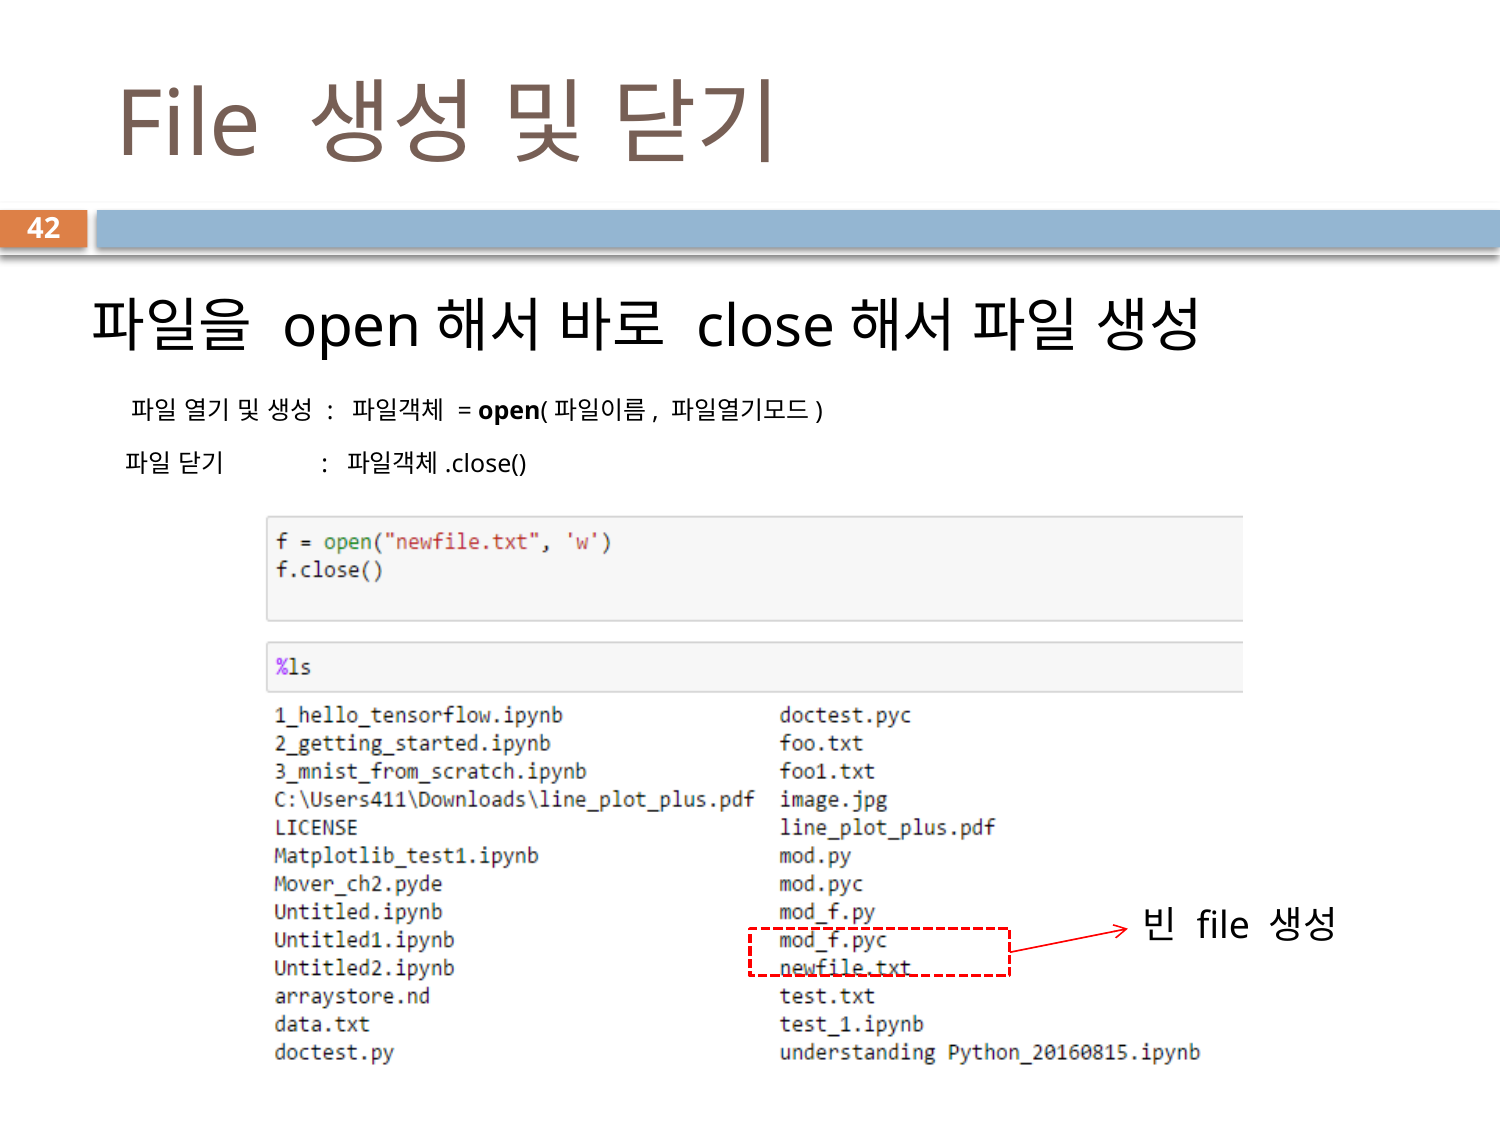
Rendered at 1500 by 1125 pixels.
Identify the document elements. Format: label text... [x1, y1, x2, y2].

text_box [1009, 928, 1129, 953]
title File 생성 및 닫기 [100, 37, 1438, 200]
picture [256, 503, 1244, 1083]
slide_number 42 [0, 208, 88, 249]
text_box 빈 file 생성 [1249, 893, 1436, 953]
list 파일을 open해서 바로 close해서 파일 생성 파일 열기 및 생성 : 파일객체 = open(파일이름, 파일열기모드) 파일 닫기 : 파일객체.close() [76, 267, 1427, 575]
